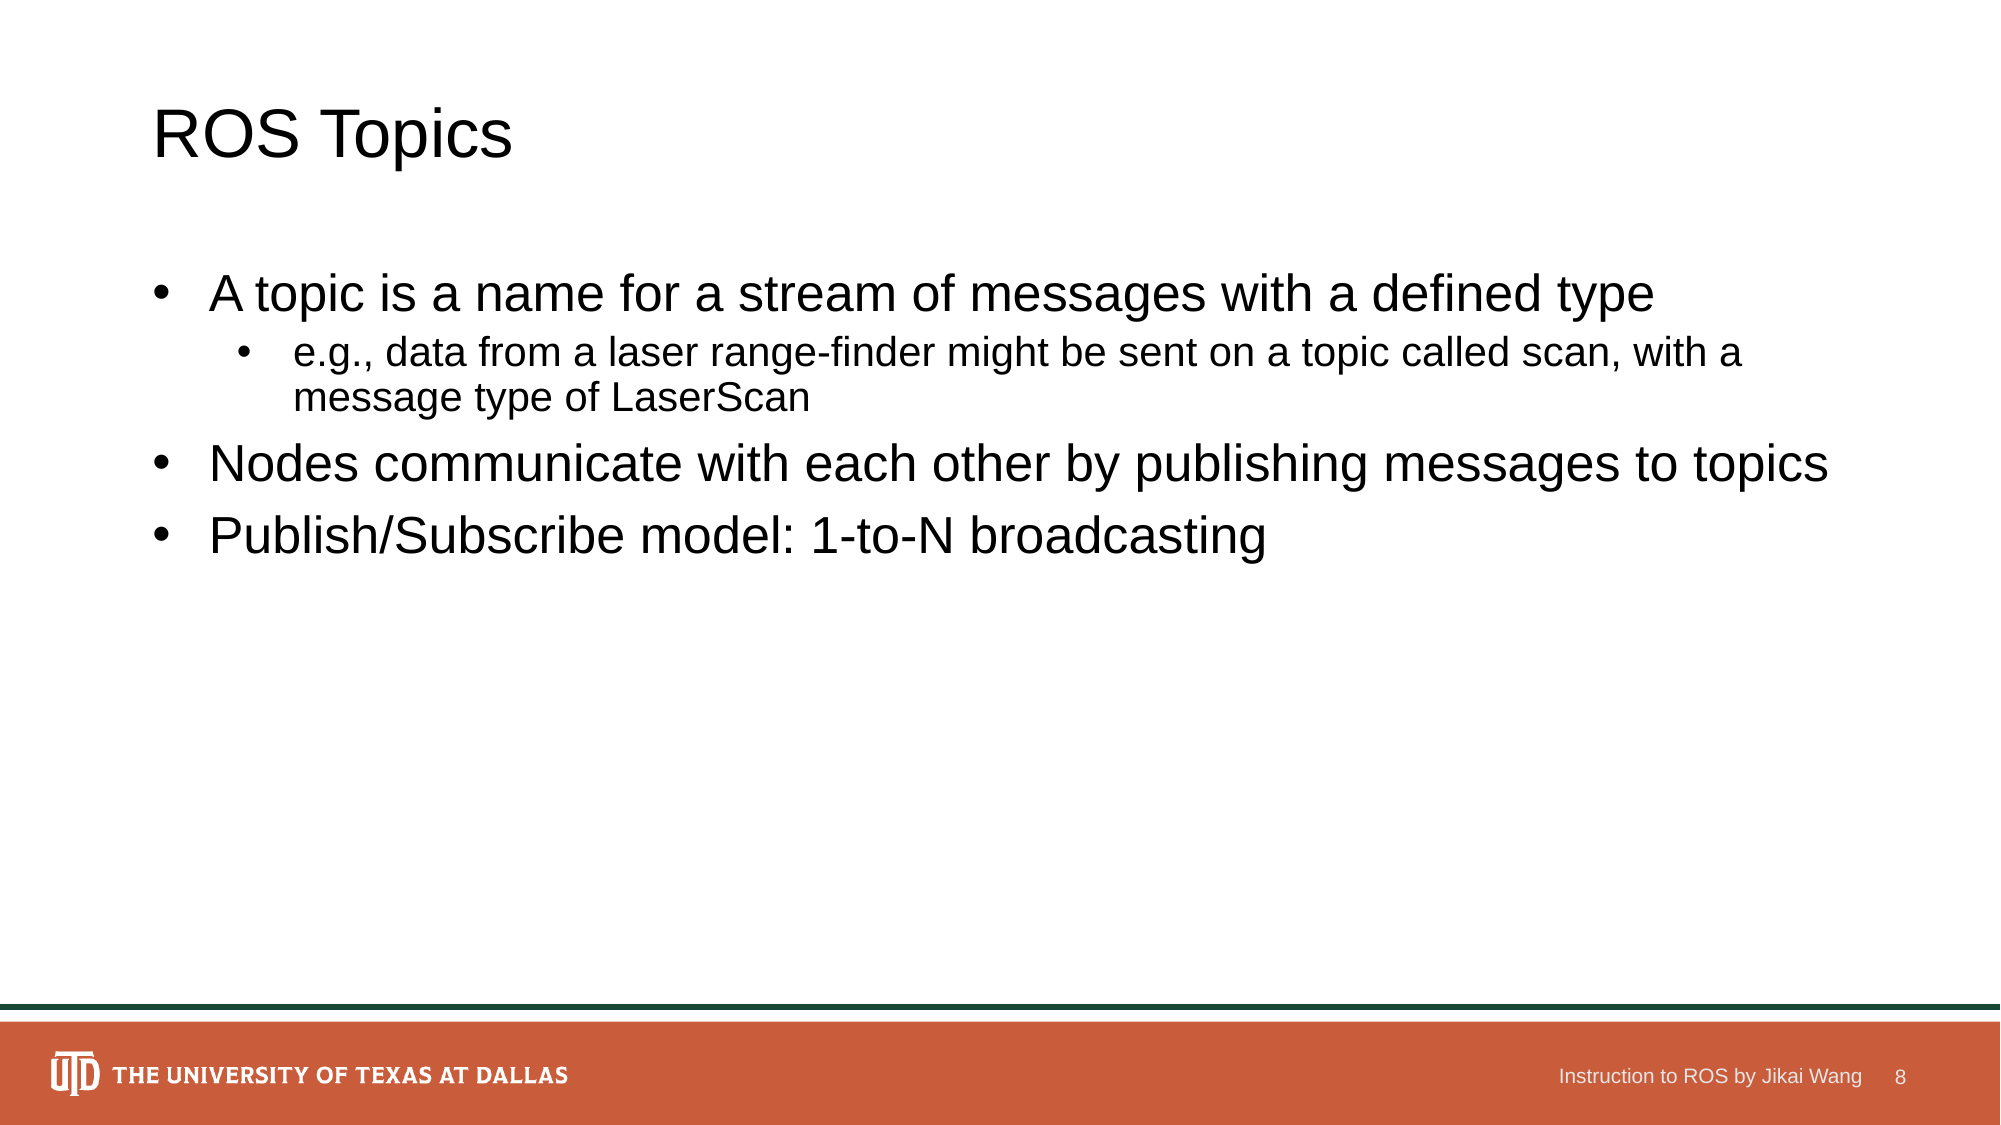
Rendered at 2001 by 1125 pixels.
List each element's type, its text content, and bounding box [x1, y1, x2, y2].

list A topic is a name for a stream of messages with a defined type e.g., data from a laser range-finder might be sent on a topic called scan, with a message type of LaserScan Nodes communicate with each other by publishing messages to topics Publish/Subscribe model: 1-to-N broadcasting [137, 259, 1863, 975]
picture [24, 1021, 588, 1121]
slide_number 8 [1862, 1060, 1922, 1092]
footer Instruction to ROS by Jikai Wang [662, 1059, 1863, 1092]
title ROS Topics [137, 40, 1863, 231]
